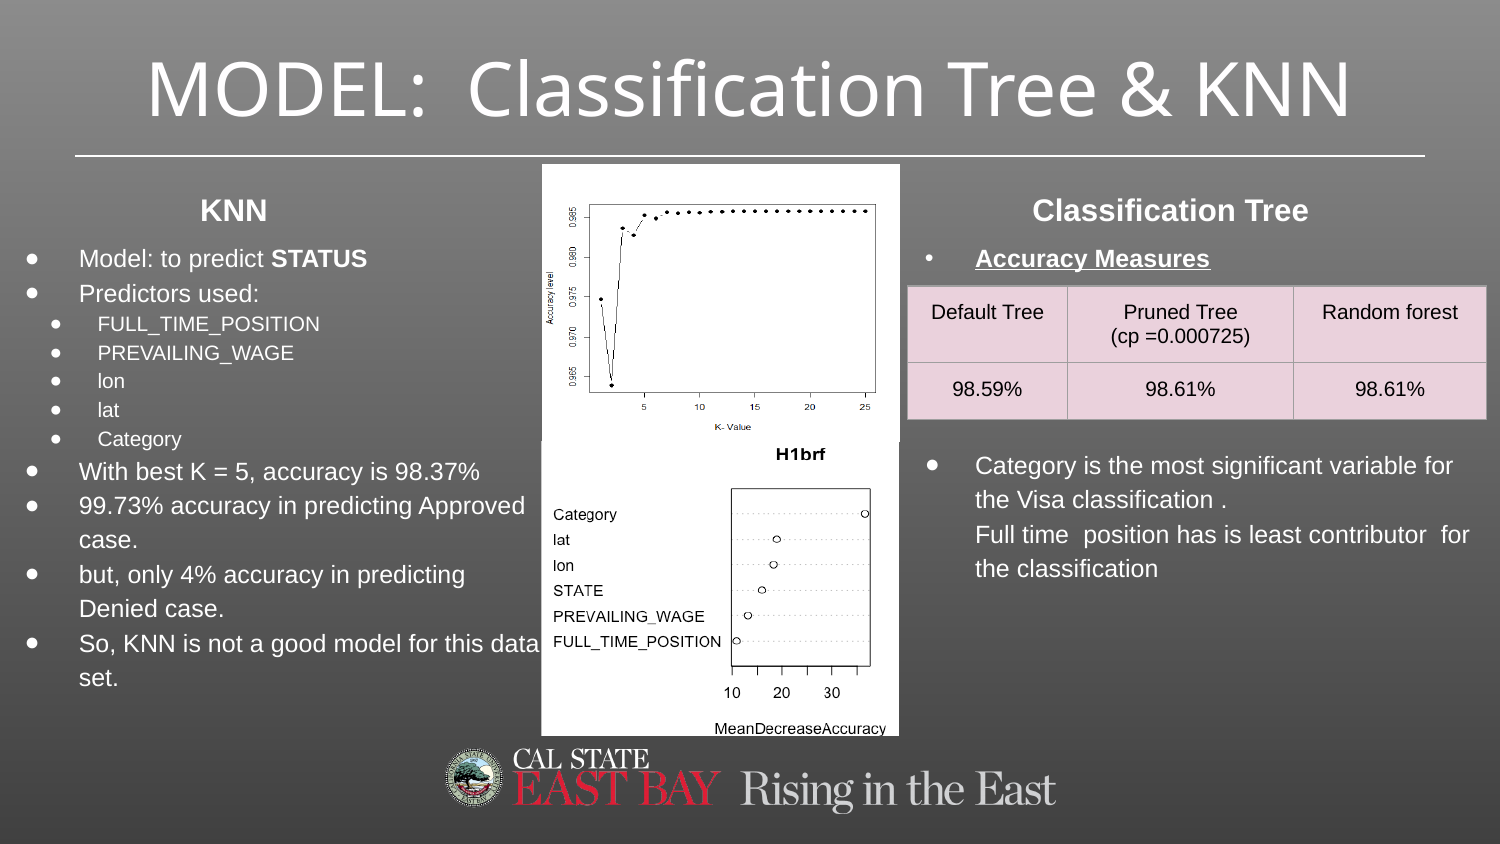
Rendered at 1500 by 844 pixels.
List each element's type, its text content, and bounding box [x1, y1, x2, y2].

picture [445, 748, 1056, 814]
title MODEL: Classification Tree & KNN [75, 33, 1425, 140]
table_cell 98.61% [1068, 363, 1293, 419]
table_header Random forest [1294, 287, 1486, 362]
text_box Classification Tree [992, 170, 1350, 231]
picture [541, 164, 901, 736]
list Accuracy Measures Category is the most significant variable for the Visa classification . Full time position has is least contributor for the classification [884, 230, 1500, 770]
text_box KNN [103, 170, 373, 231]
table_header Pruned Tree (cp =0.000725) [1068, 287, 1293, 362]
list Model: to predict STATUS Predictors used: FULL_TIME_POSITION PREVAILING_WAGE lon lat Category With best K = 5, accuracy is 98.37% 99.73% accuracy in predicting Approved case. but, only 4% accuracy in predicting Denied case. So, KNN is not a good model for this data set. [7, 230, 537, 721]
table_header Default Tree [908, 287, 1067, 362]
table_cell 98.59% [908, 363, 1067, 419]
table_cell 98.61% [1294, 363, 1486, 419]
